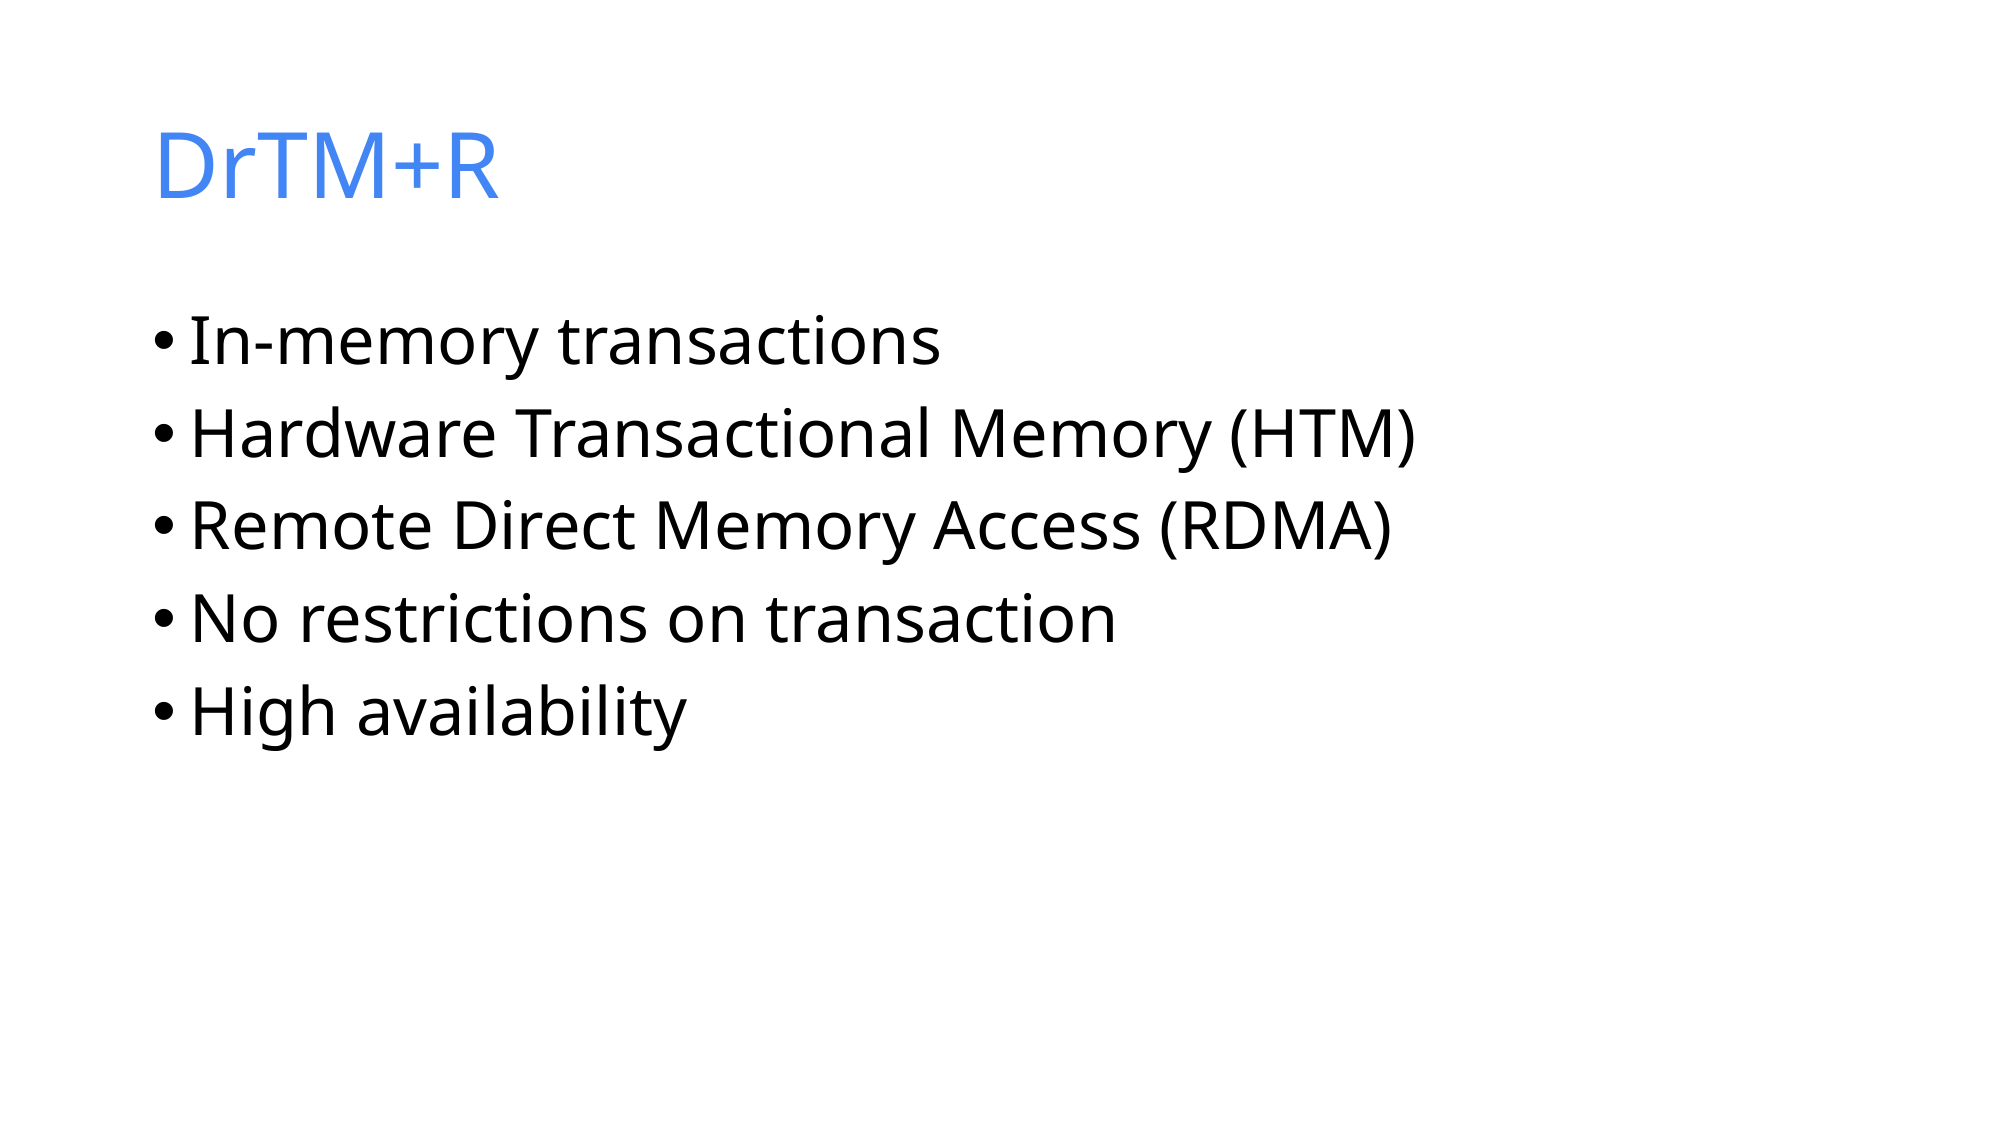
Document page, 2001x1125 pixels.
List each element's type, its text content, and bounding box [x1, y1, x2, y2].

title DrTM+R [137, 59, 1863, 278]
list In-memory transactions Hardware Transactional Memory (HTM) Remote Direct Memory Access (RDMA) No restrictions on transaction High availability [137, 299, 1863, 1014]
